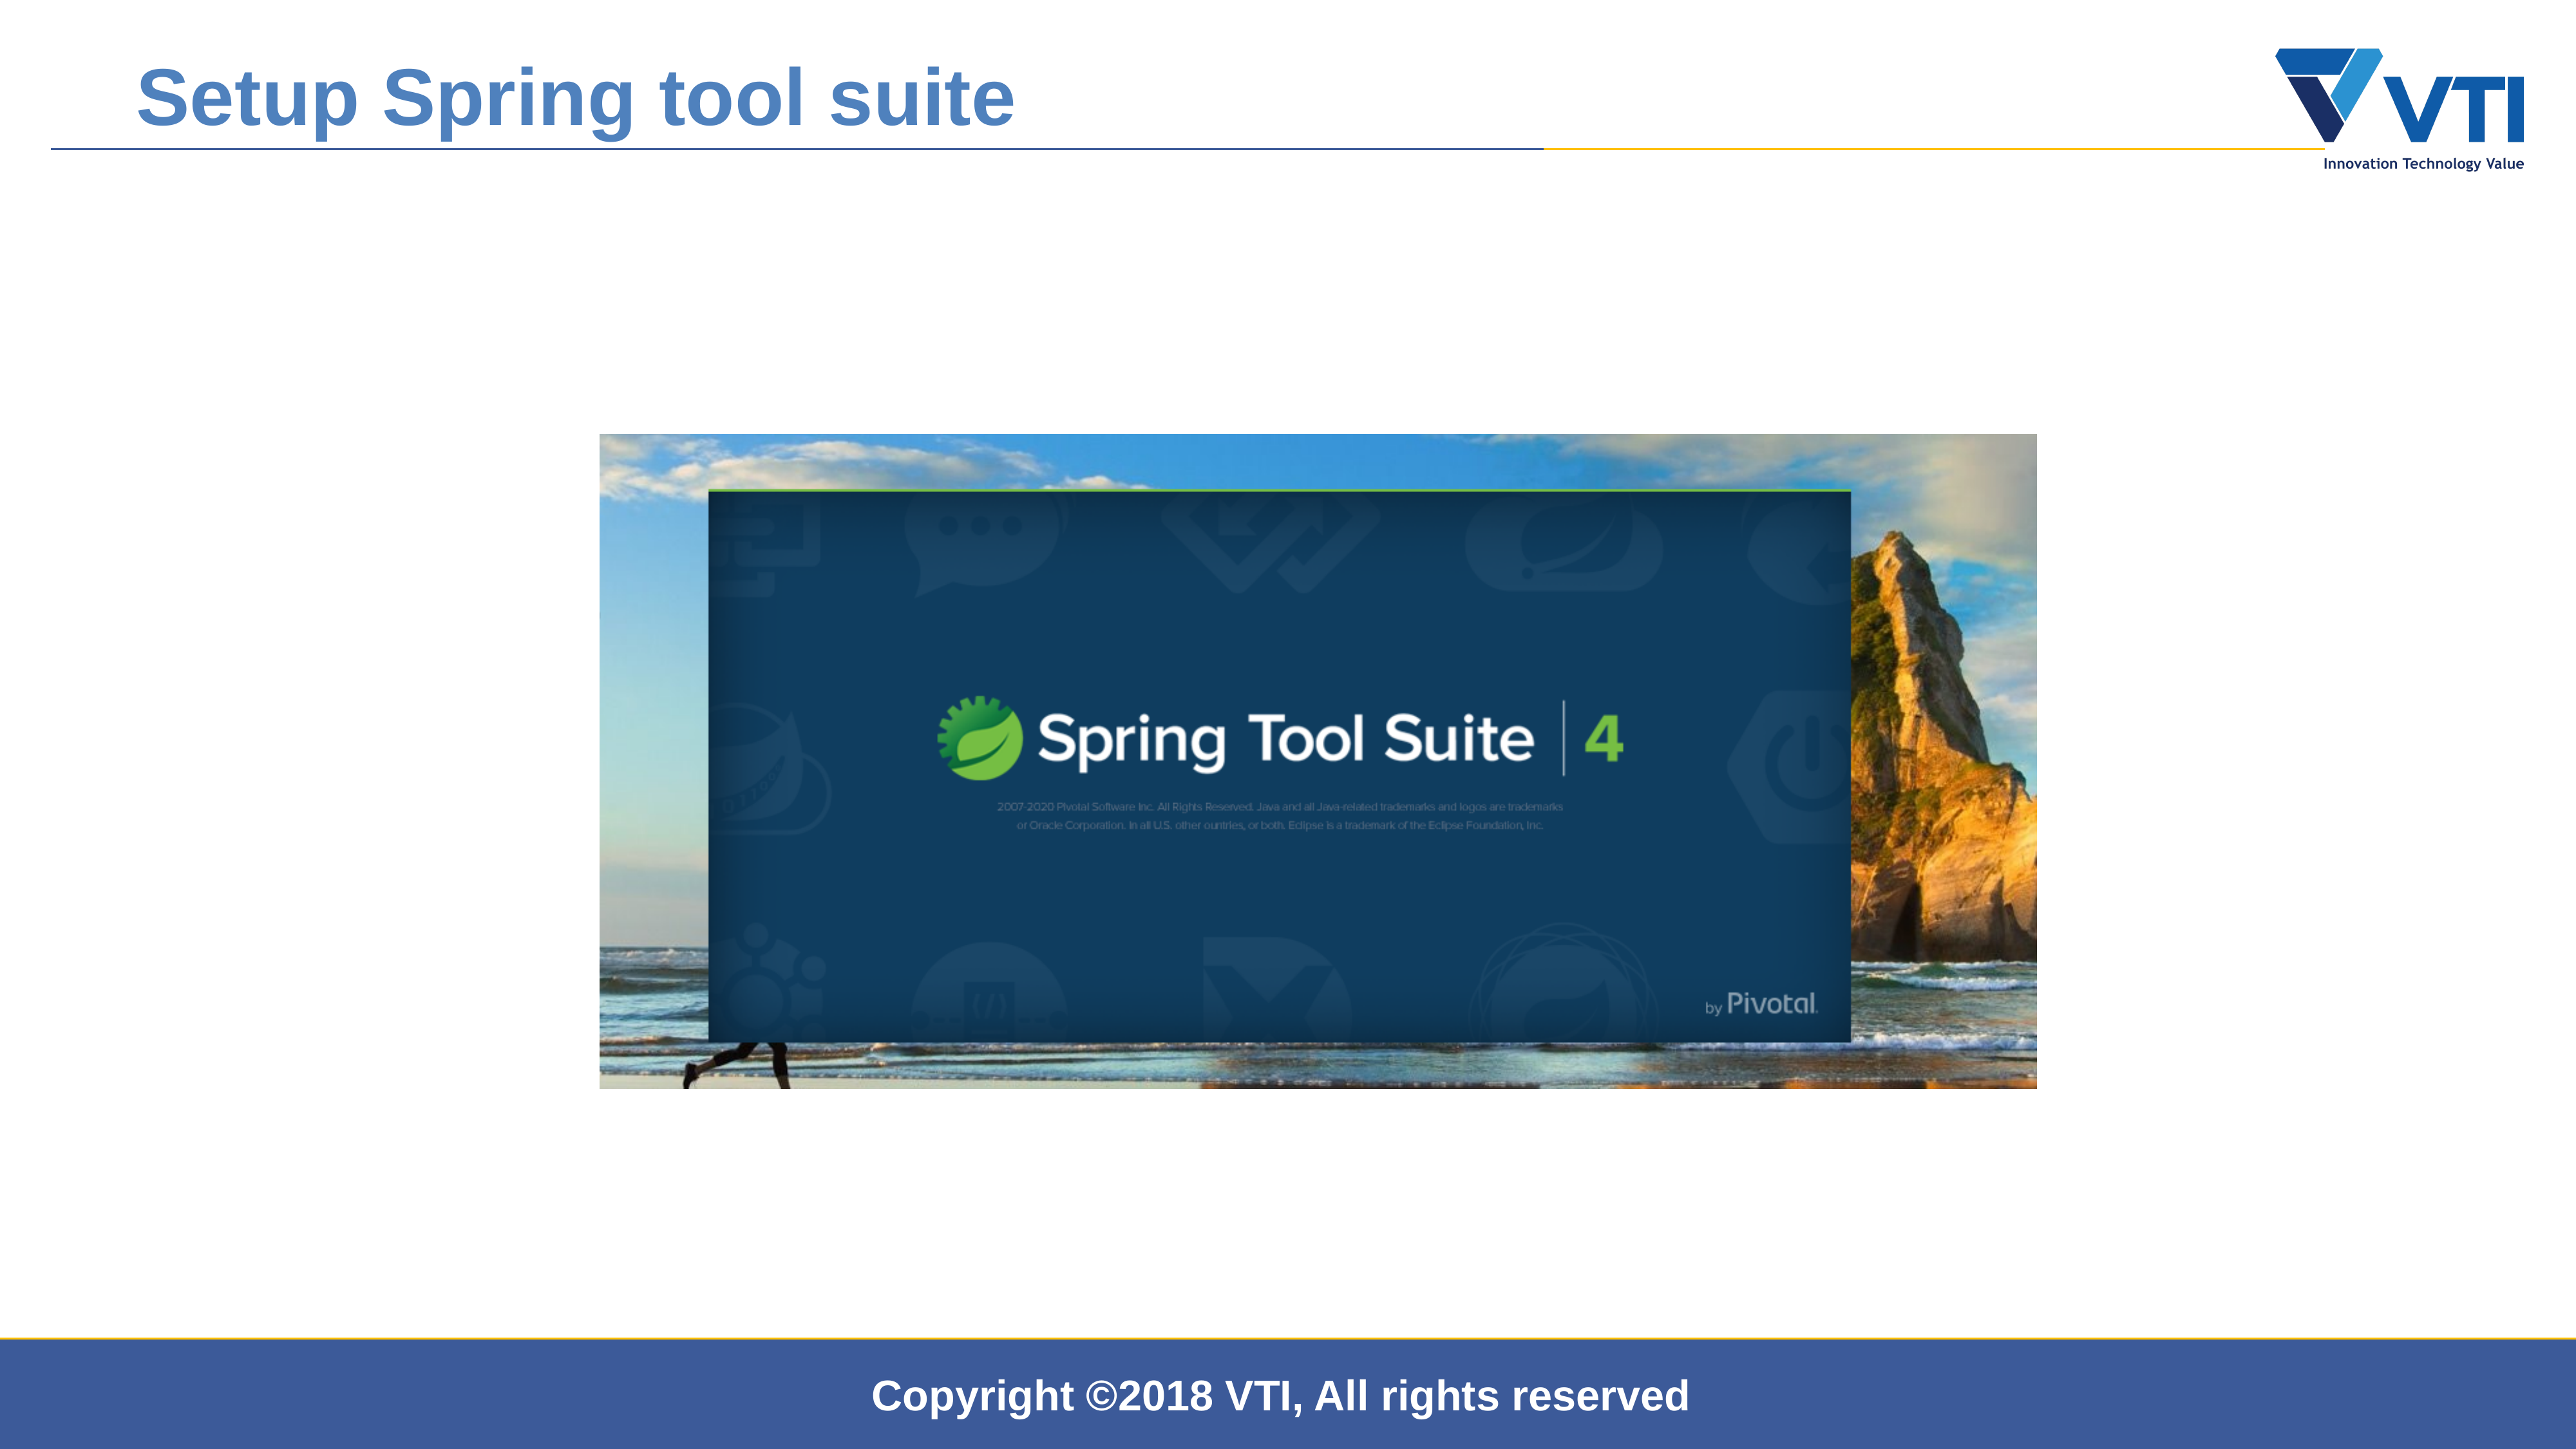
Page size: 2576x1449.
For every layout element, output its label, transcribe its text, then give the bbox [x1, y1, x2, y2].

text_box Setup Spring tool suite [126, 60, 1240, 126]
picture [2219, 0, 2576, 240]
picture [599, 434, 2037, 1089]
